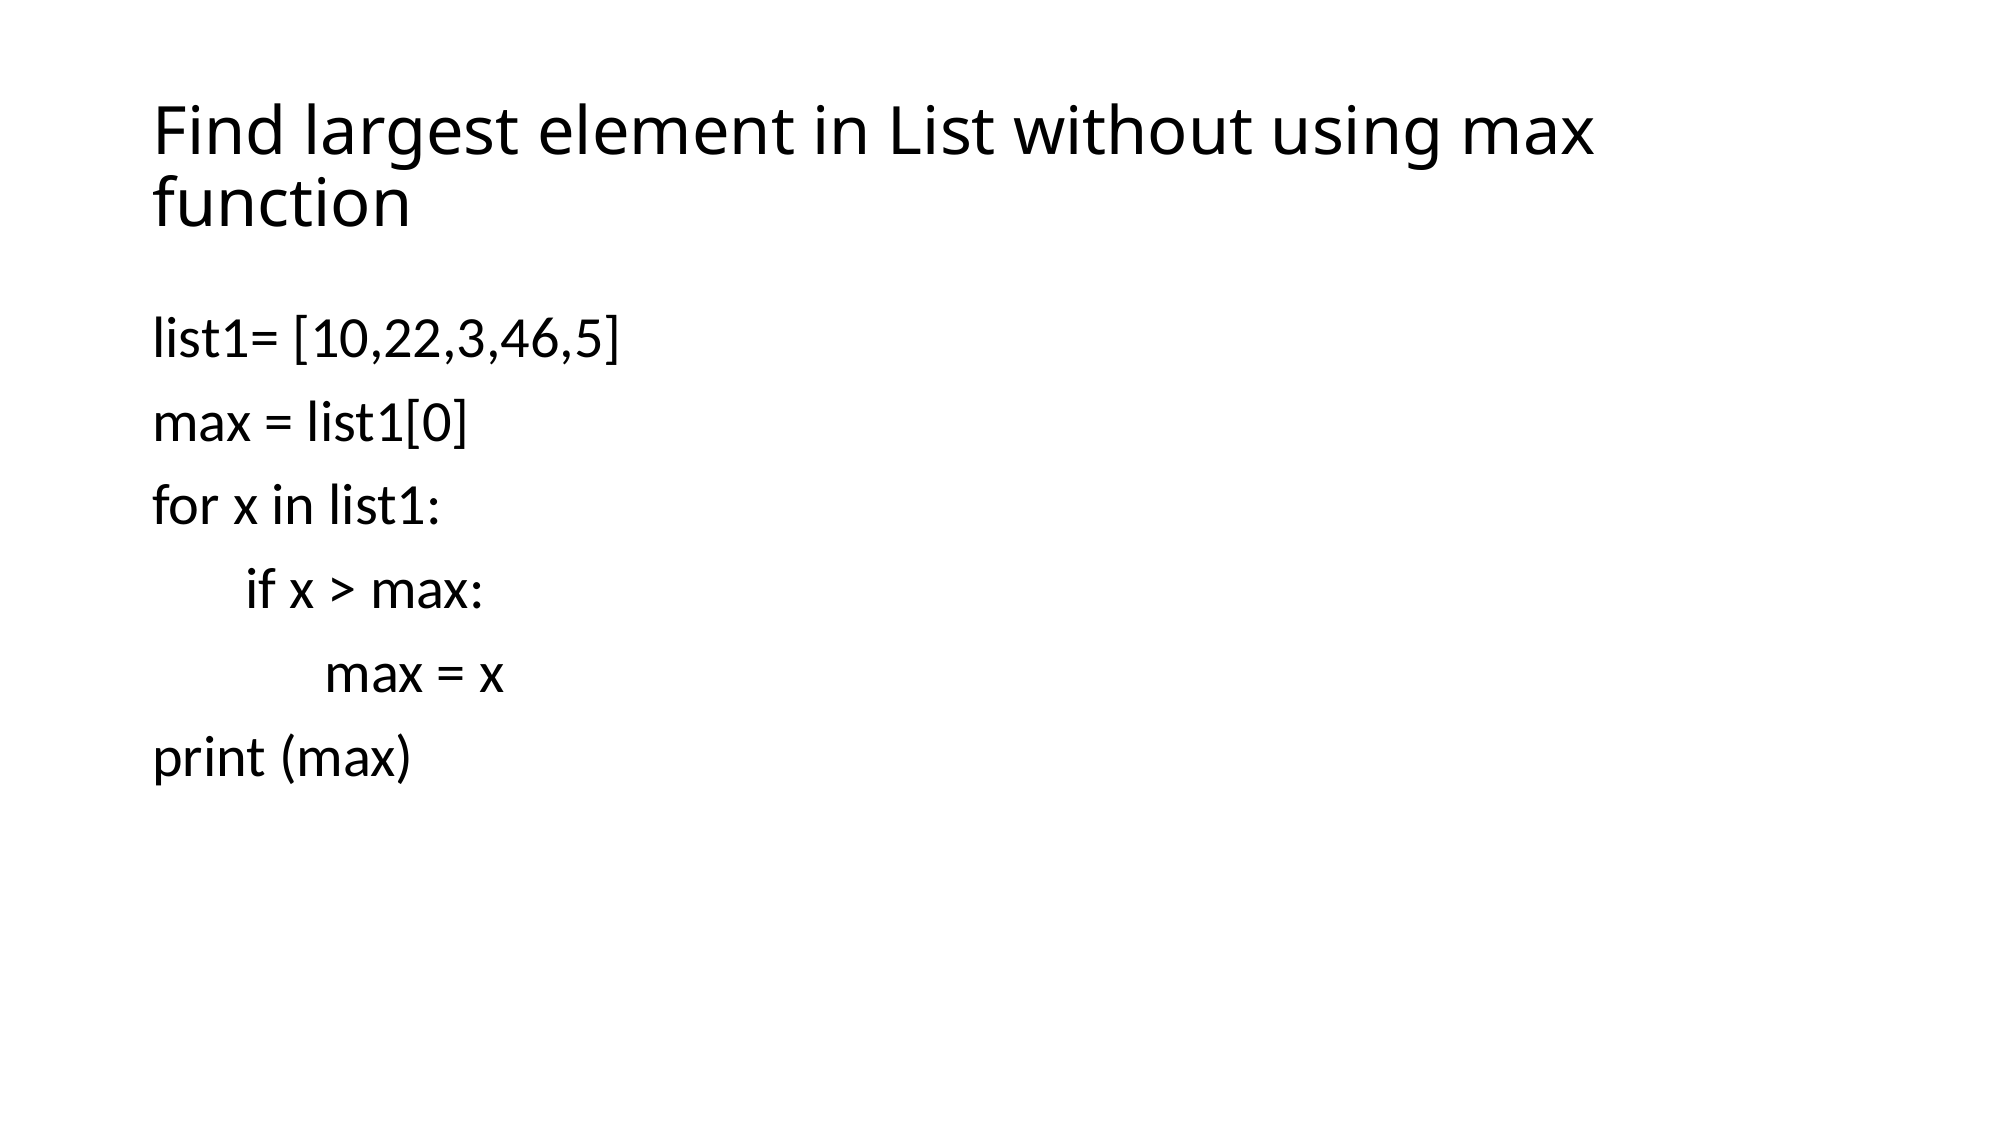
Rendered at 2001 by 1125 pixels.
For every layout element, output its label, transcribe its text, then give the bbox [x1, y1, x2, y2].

title Find largest element in List without using max function [137, 59, 1863, 278]
list list1= [10,22,3,46,5] max = list1[0] for x in list1: if x > max: max = x print (max) [137, 299, 1863, 1014]
